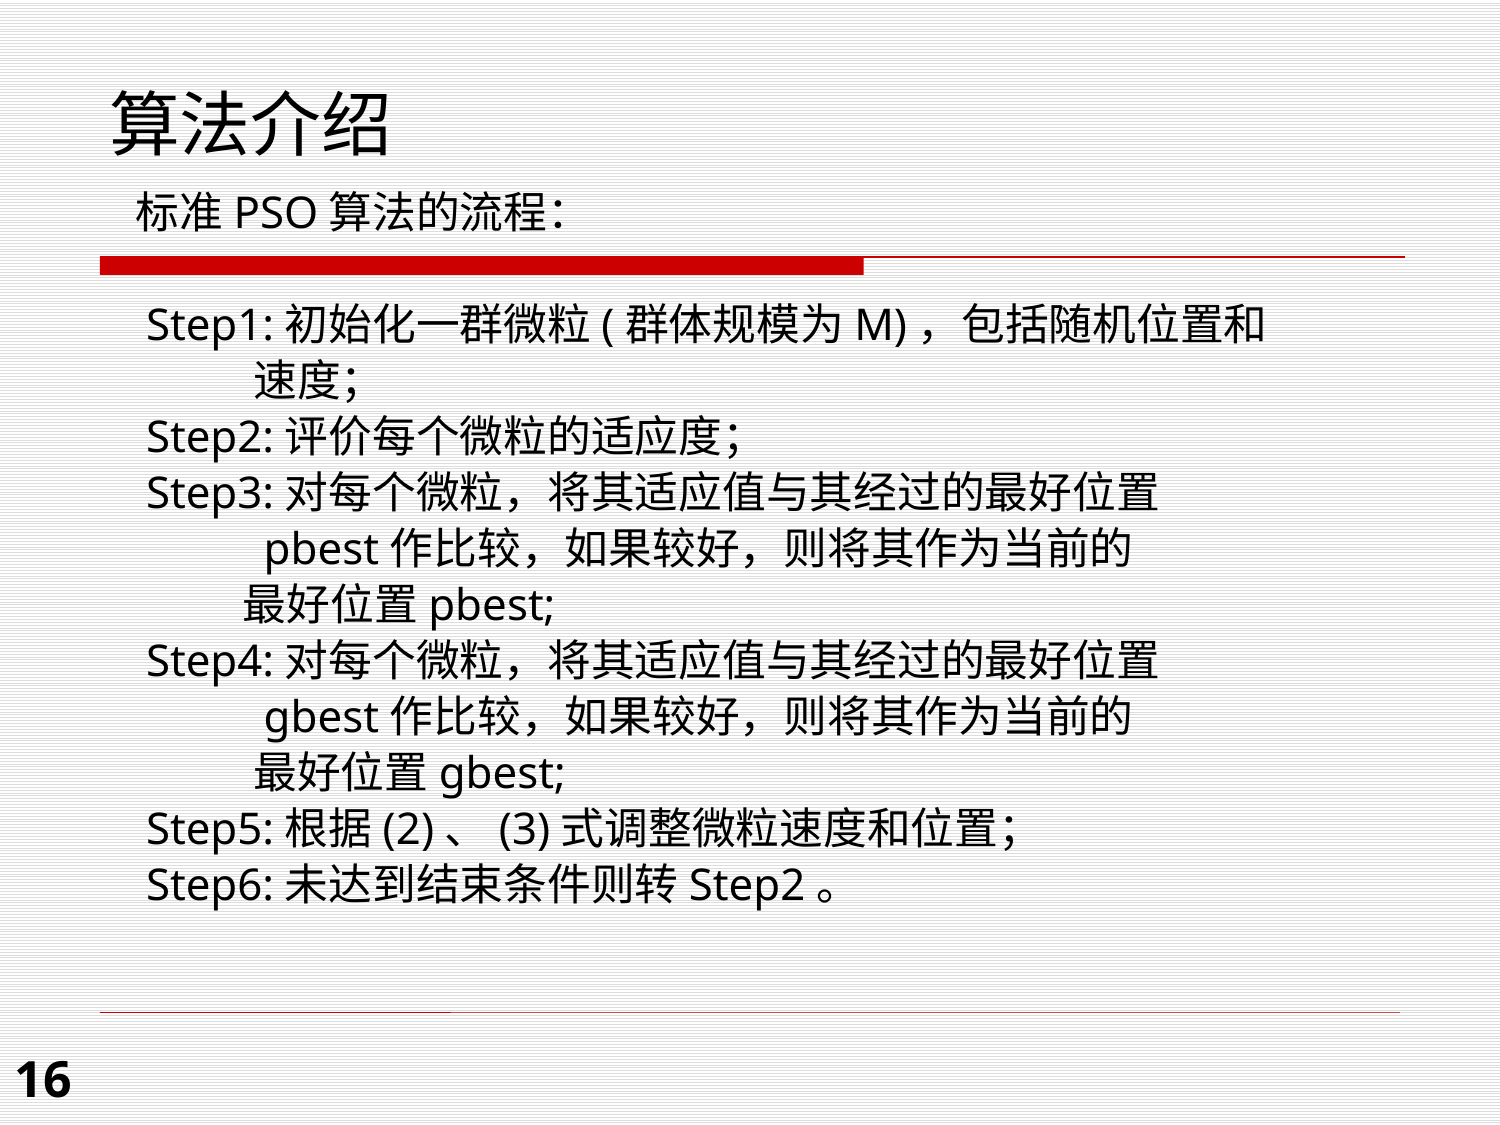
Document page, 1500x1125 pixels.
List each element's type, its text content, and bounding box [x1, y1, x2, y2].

list 标准PSO算法的流程： Step1:初始化一群微粒(群体规模为M)，包括随机位置和 速度； Step2:评价每个微粒的适应度； Step3:对每个微粒，将其适应值与其经过的最好位置 pbest作比较，如果较好，则将其作为当前的 最好位置pbest; Step4:对每个微粒，将其适应值与其经过的最好位置 gbest作比较，如果较好，则将其作为当前的 最好位置gbest; Step5:根据(2)、(3)式调整微粒速度和位置； Step6:未达到结束条件则转Step2。 [76, 183, 1427, 693]
title 算法介绍 [94, 114, 1407, 172]
